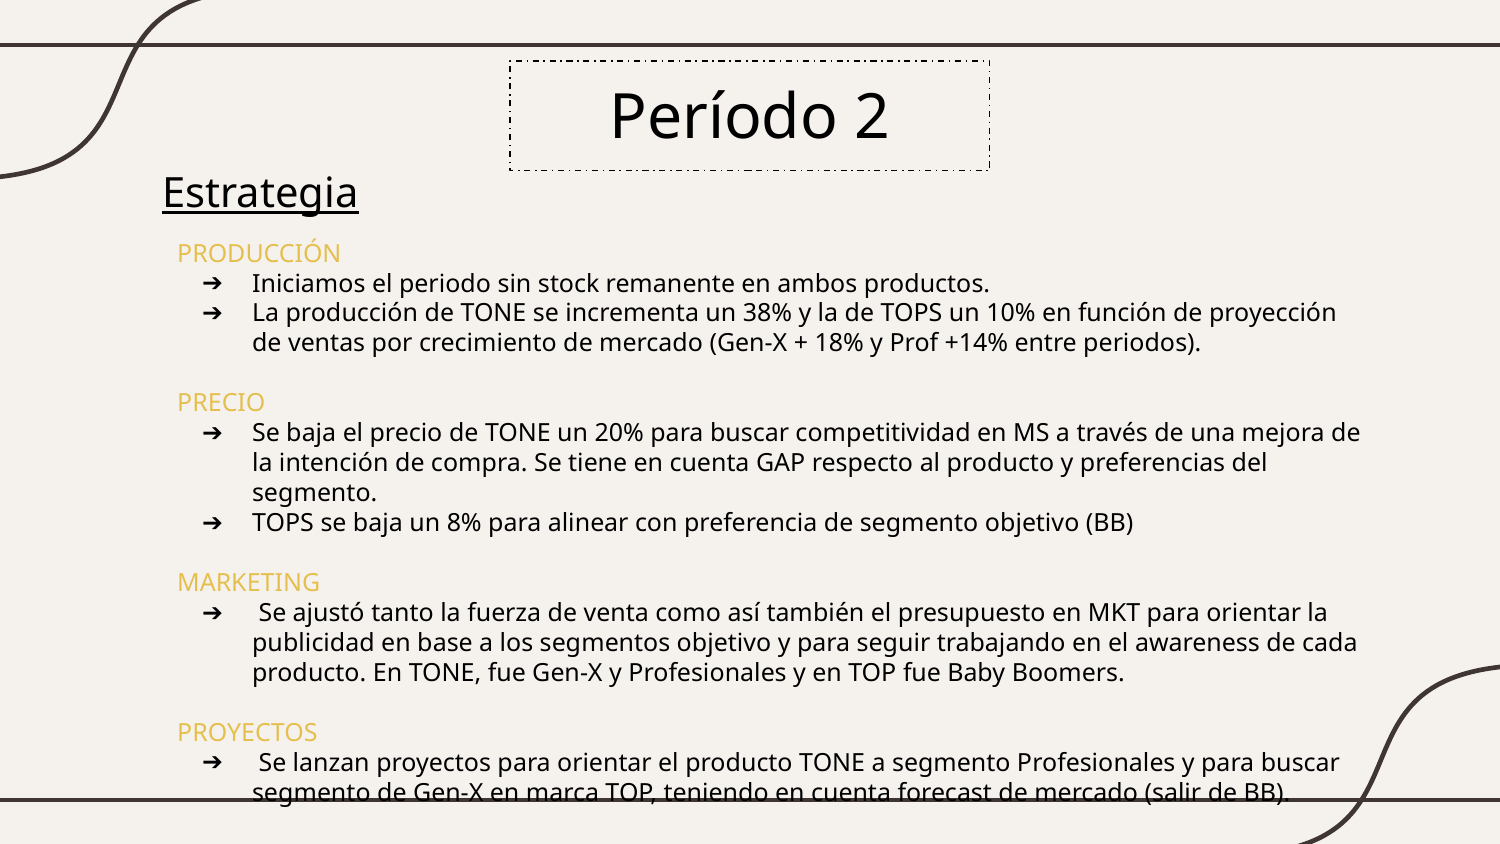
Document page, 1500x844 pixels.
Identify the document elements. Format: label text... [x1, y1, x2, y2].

title Período 2 [510, 61, 990, 151]
text_box PRODUCCIÓN Iniciamos el periodo sin stock remanente en ambos productos. La producción de TONE se incrementa un 38% y la de TOPS un 10% en función de proyección de ventas por crecimiento de mercado (Gen-X + 18% y Prof +14% entre periodos). PRECIO Se baja el precio de TONE un 20% para buscar competitividad en MS a través de una mejora de la intención de compra. Se tiene en cuenta GAP respecto al producto y preferencias del segmento. TOPS se baja un 8% para alinear con preferencia de segmento objetivo (BB) MARKETING Se ajustó tanto la fuerza de venta como así también el presupuesto en MKT para orientar la publicidad en base a los segmentos objetivo y para seguir trabajando en el awareness de cada producto. En TONE, fue Gen-X y Profesionales y en TOP fue Baby Boomers. PROYECTOS Se lanzan proyectos para orientar el producto TONE a segmento Profesionales y para buscar segmento de Gen-X en marca TOP, teniendo en cuenta forecast de mercado (salir de BB). [162, 222, 1379, 824]
subtitle Estrategia [147, 151, 1328, 224]
